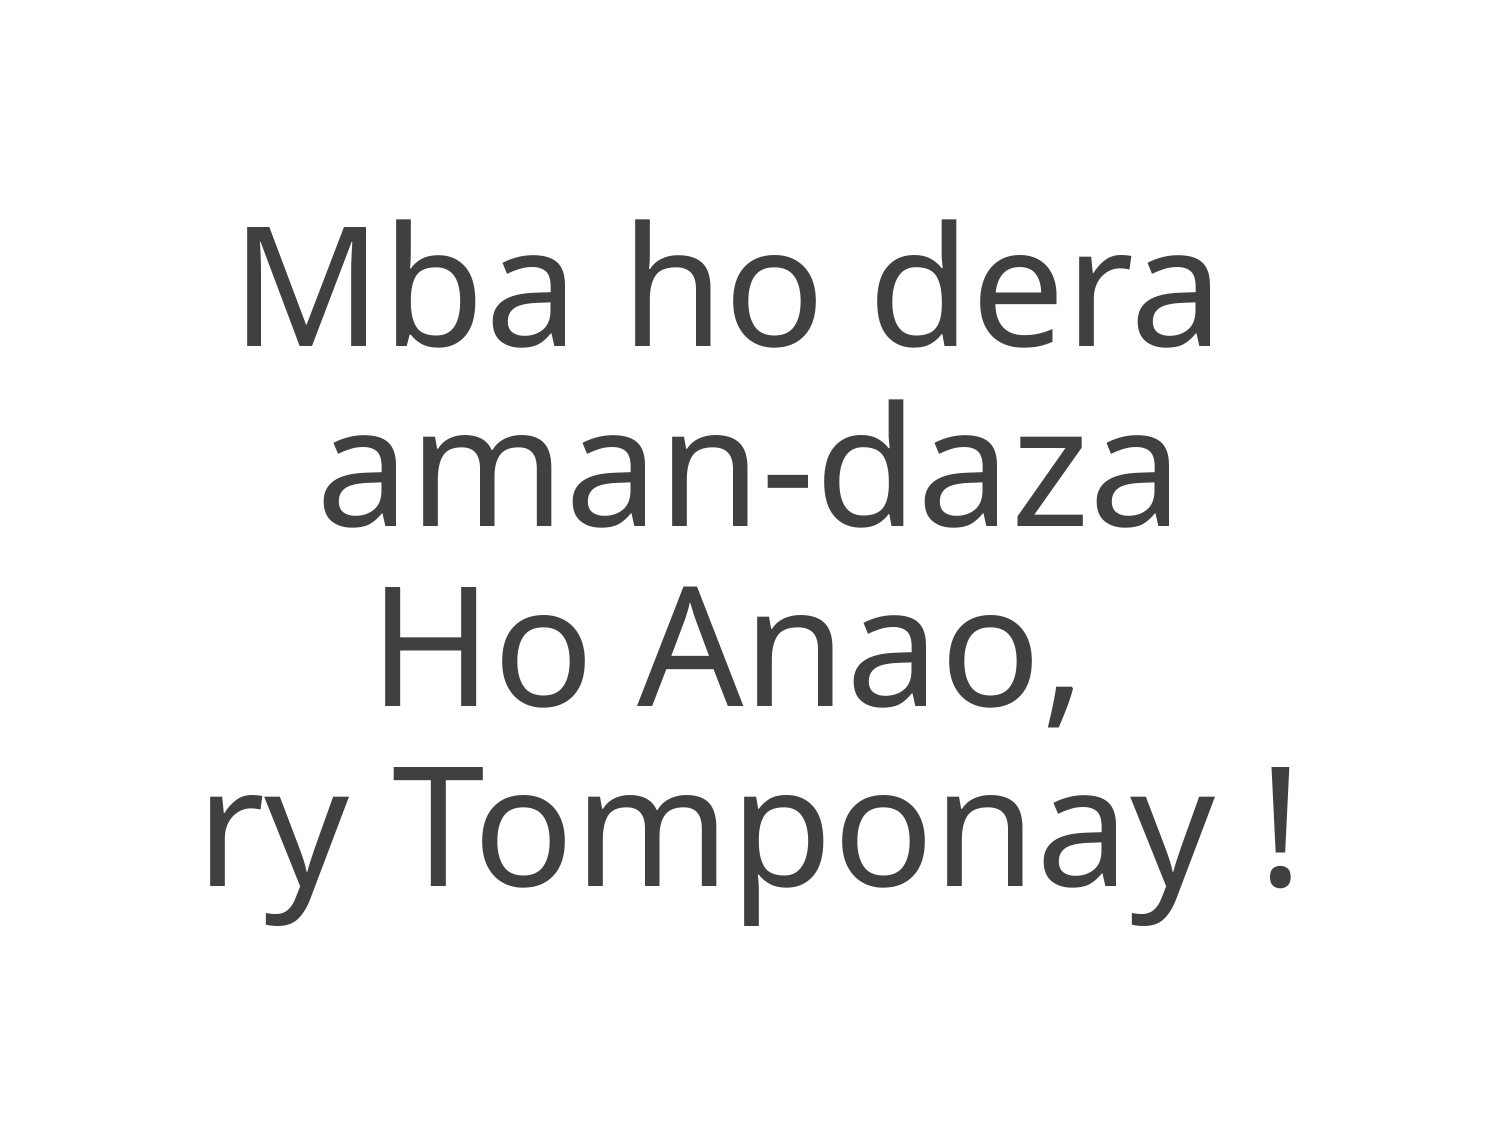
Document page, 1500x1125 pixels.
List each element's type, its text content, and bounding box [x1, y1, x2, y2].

title Mba ho dera aman-daza Ho Anao, ry Tomponay ! [0, 453, 1500, 672]
